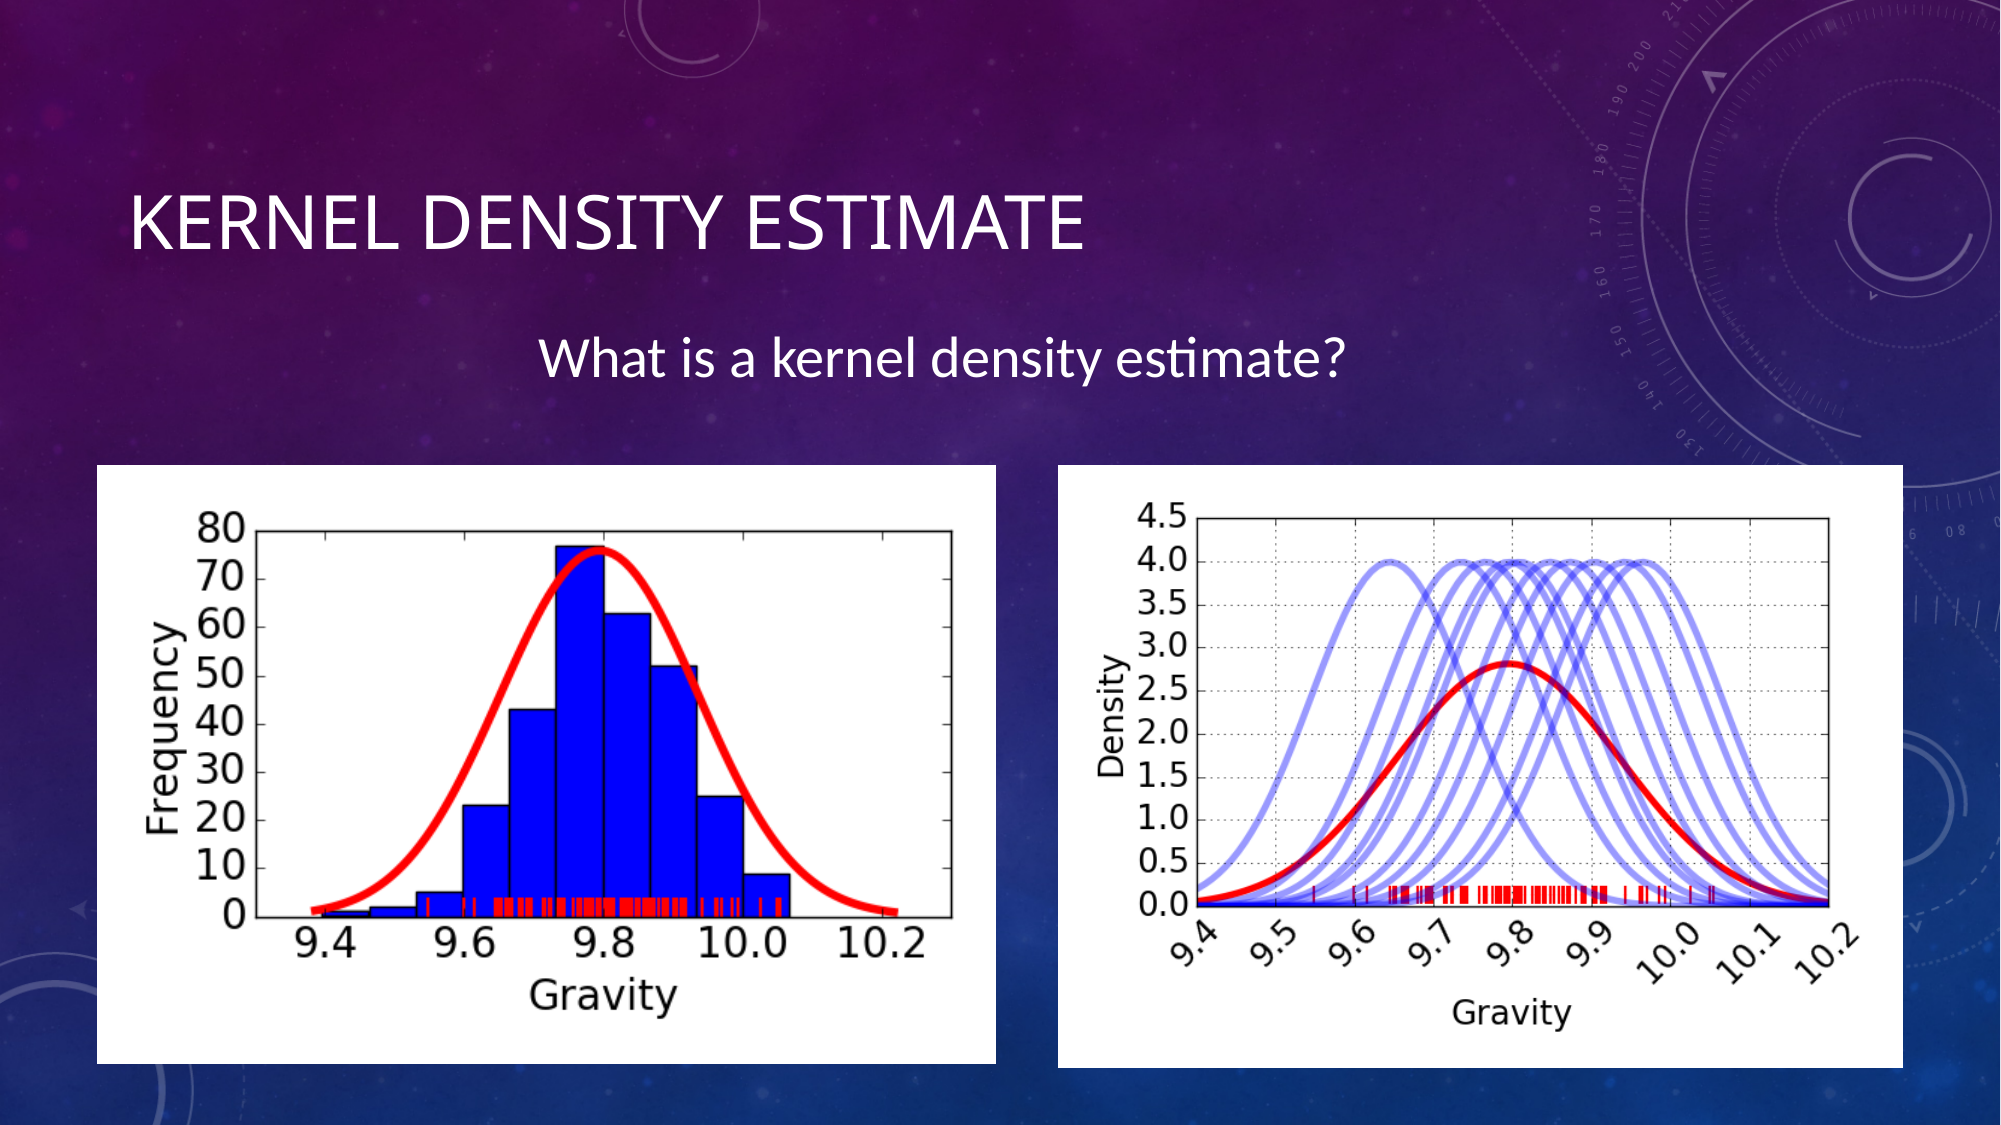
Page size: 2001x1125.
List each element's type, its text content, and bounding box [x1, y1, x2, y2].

list What is a kernel density estimate? [112, 312, 1775, 911]
picture [0, 0, 2001, 1125]
title Kernel density estimate [112, 99, 1775, 312]
